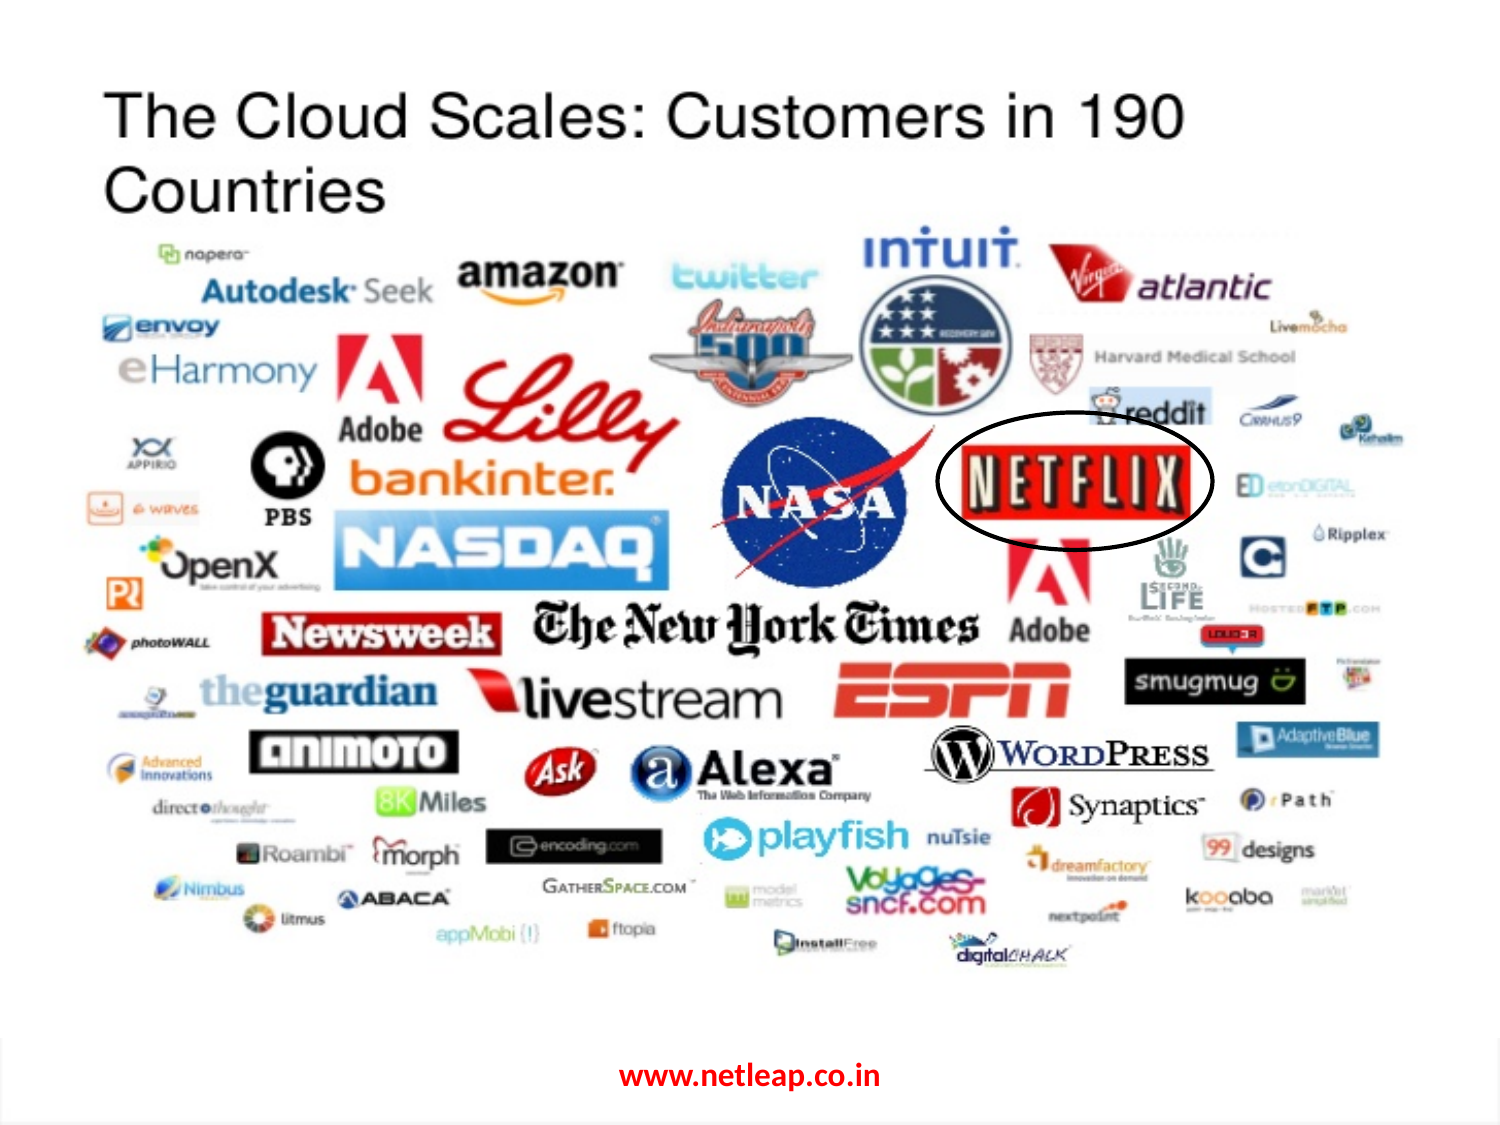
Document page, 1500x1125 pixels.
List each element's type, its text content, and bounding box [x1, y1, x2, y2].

footer www.netleap.co.in [512, 1046, 988, 1103]
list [0, 0, 1500, 1038]
